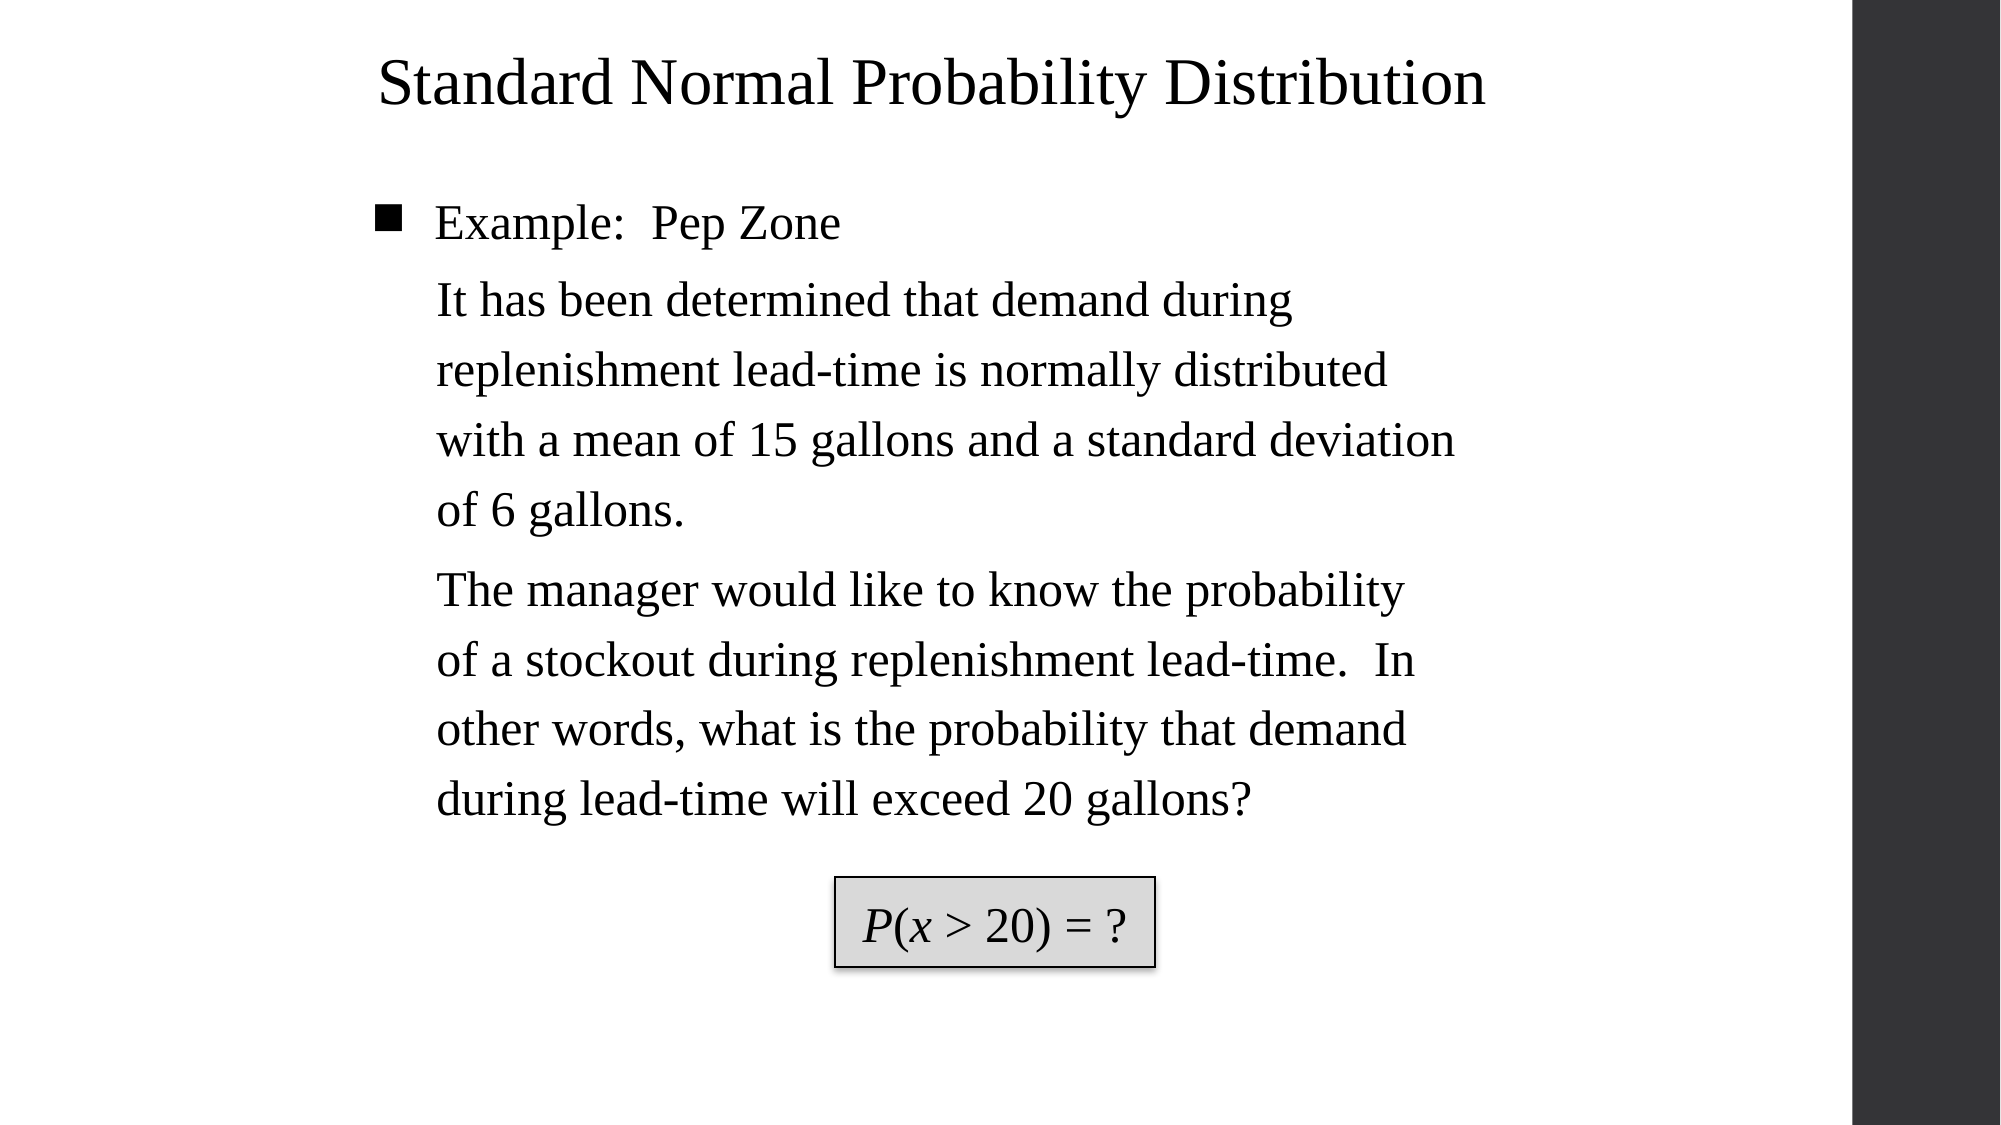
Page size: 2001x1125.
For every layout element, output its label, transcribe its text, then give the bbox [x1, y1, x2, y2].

text_box Example: Pep Zone [363, 182, 1370, 260]
text_box Standard Normal Probability Distribution [362, 30, 1638, 147]
text_box It has been determined that demand during replenishment lead-time is normally distributed with a mean of 15 gallons and a standard deviation of 6 gallons. [421, 259, 1603, 548]
text_box The manager would like to know the probability of a stockout during replenishment lead-time. In other words, what is the probability that demand during lead-time will exceed 20 gallons? [421, 548, 1630, 855]
text_box P(x > 20) = ? [835, 877, 1155, 968]
